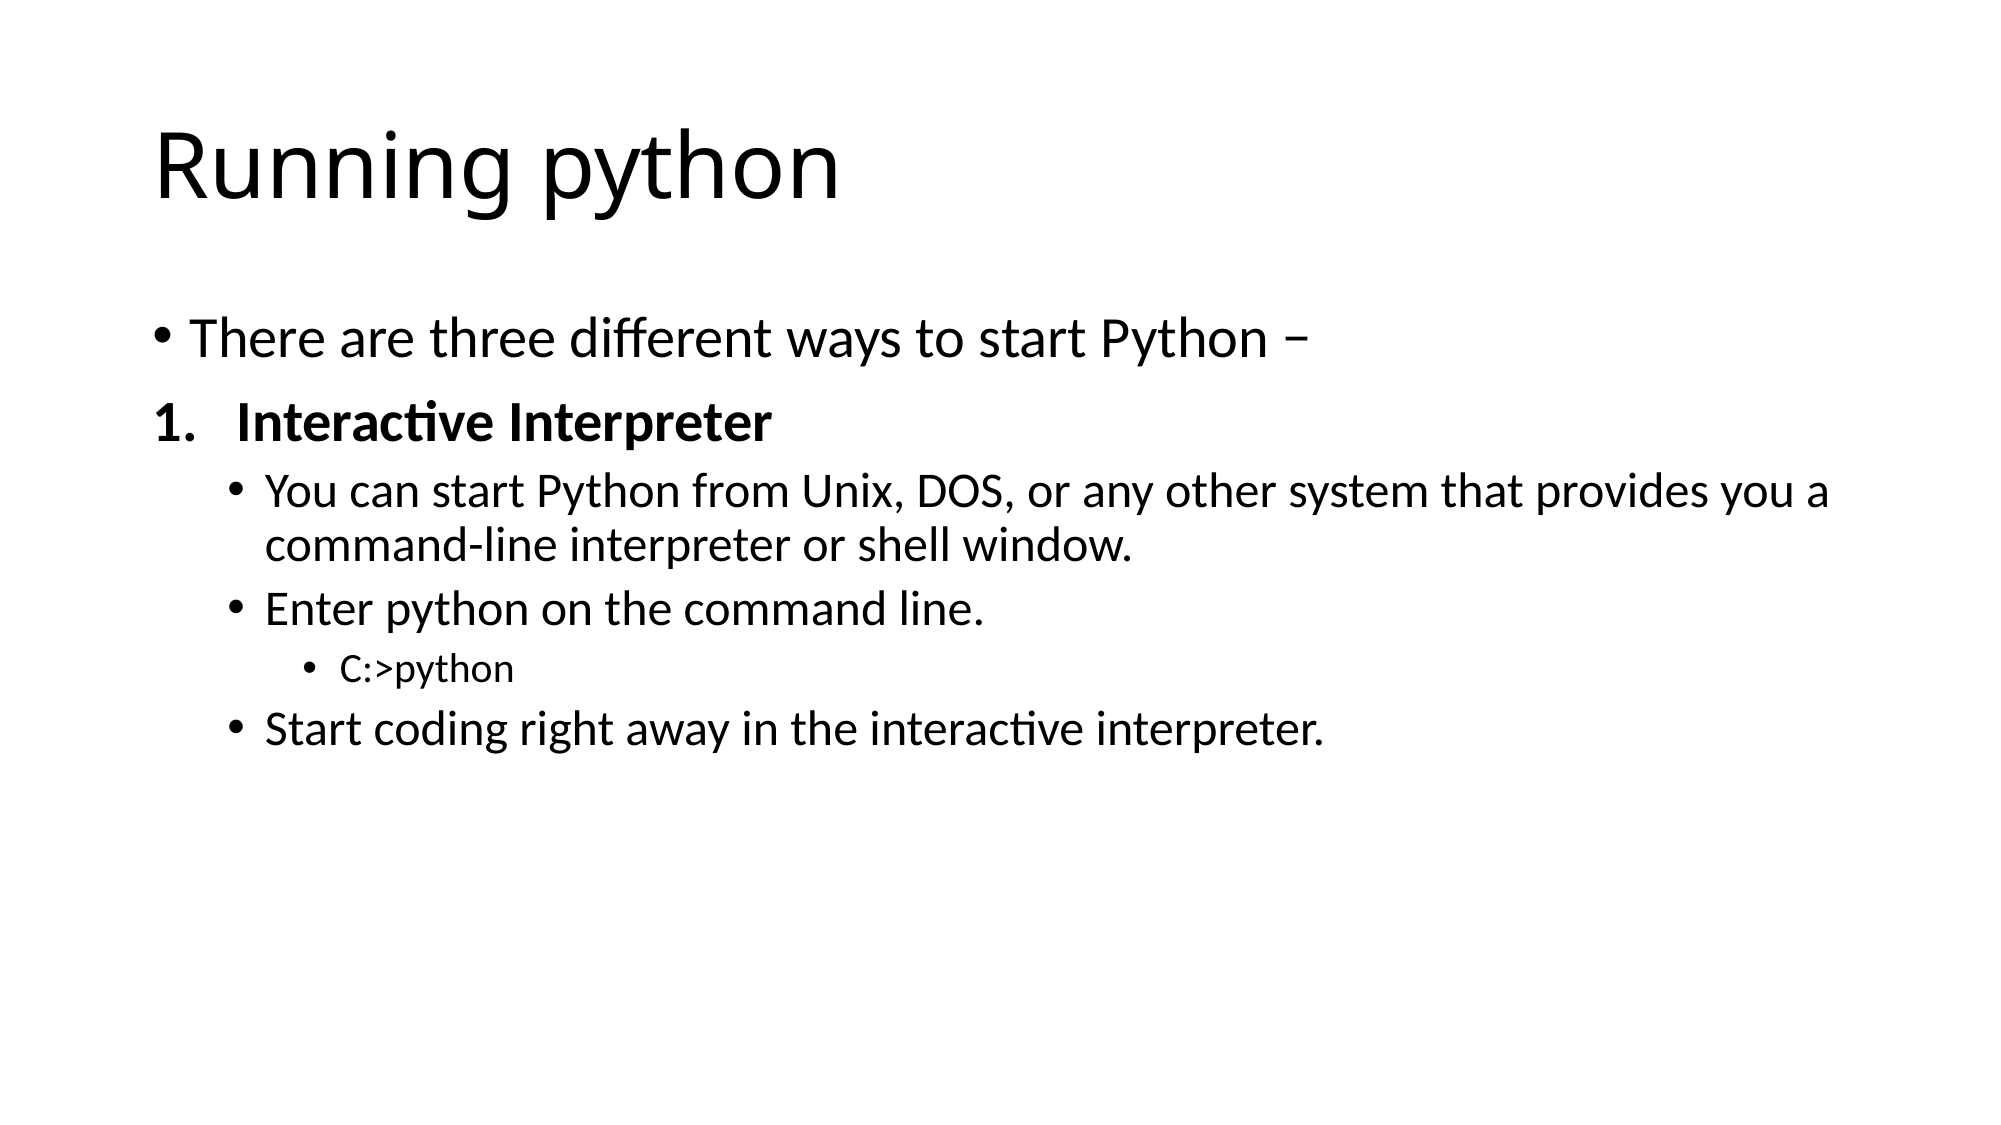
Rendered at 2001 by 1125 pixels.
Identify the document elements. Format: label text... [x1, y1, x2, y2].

list There are three different ways to start Python − Interactive Interpreter You can start Python from Unix, DOS, or any other system that provides you a command-line interpreter or shell window. Enter python on the command line. C:>python Start coding right away in the interactive interpreter. [137, 299, 1863, 1014]
title Running python [137, 59, 1863, 278]
